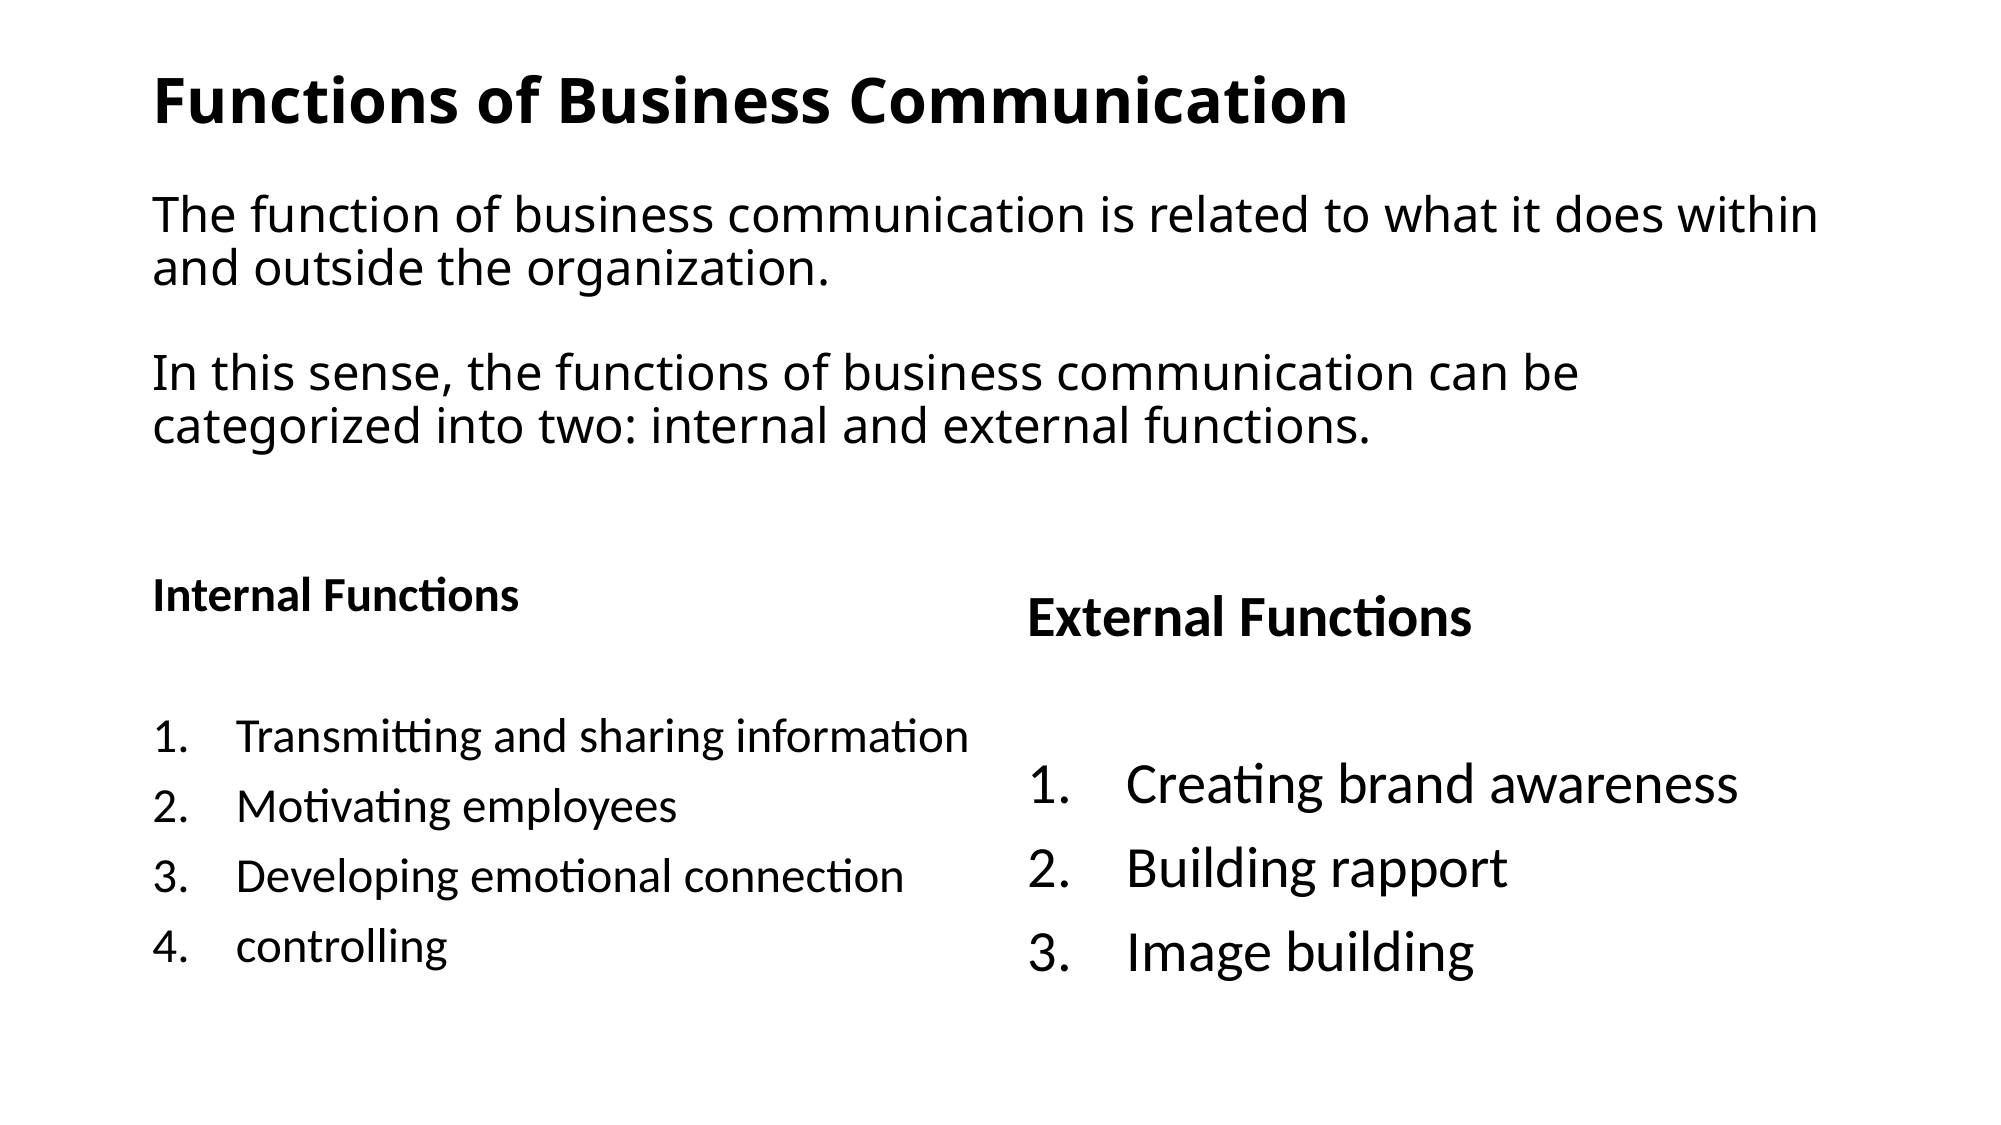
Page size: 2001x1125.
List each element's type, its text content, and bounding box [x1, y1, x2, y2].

list External Functions Creating brand awareness Building rapport Image building [1012, 578, 1863, 1014]
list Internal Functions Transmitting and sharing information Motivating employees Developing emotional connection controlling [137, 561, 988, 1014]
title Functions of Business Communication The function of business communication is related to what it does within and outside the organization. In this sense, the functions of business communication can be categorized into two: internal and external functions. [137, 59, 1863, 522]
